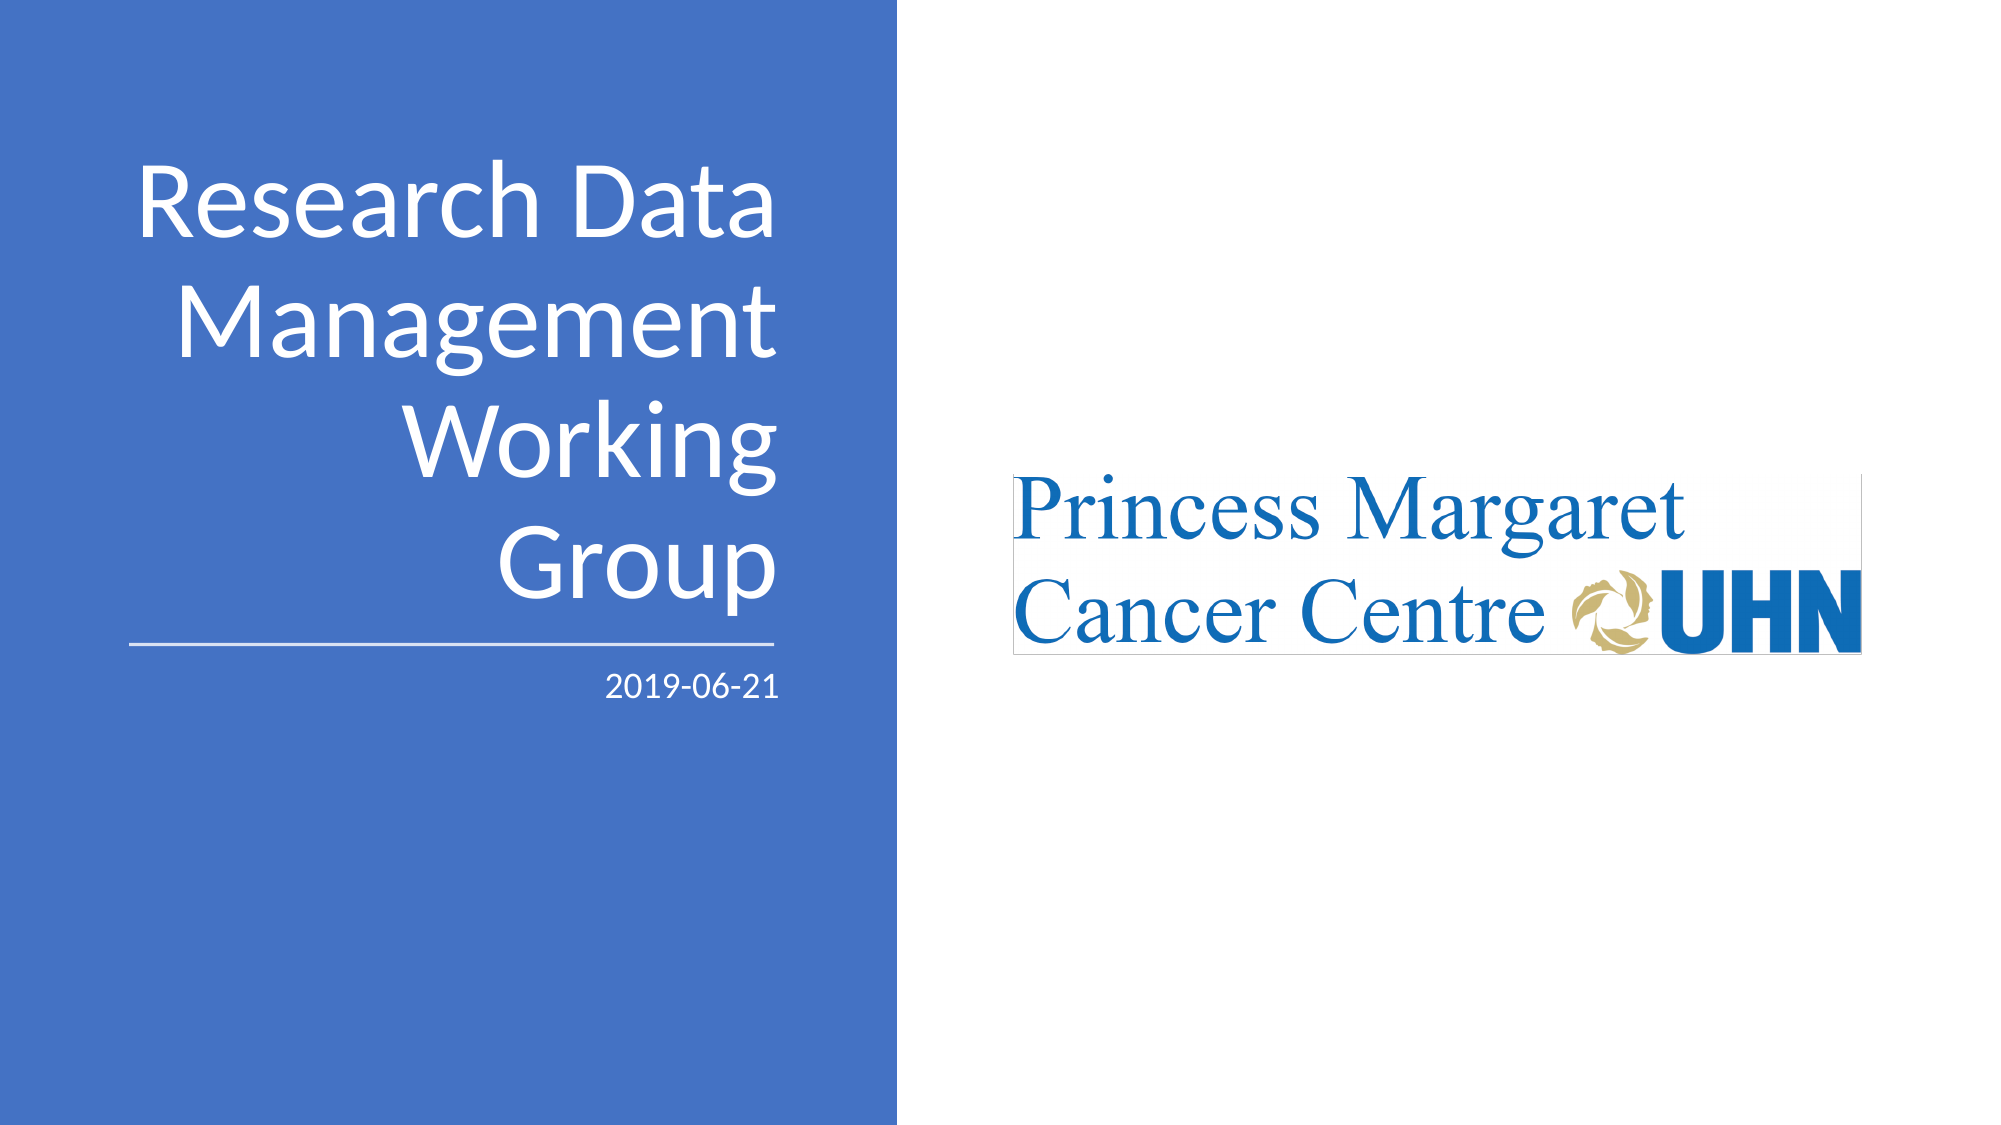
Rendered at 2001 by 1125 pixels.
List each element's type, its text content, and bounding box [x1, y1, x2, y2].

picture [999, 448, 1896, 677]
text_box [0, 0, 898, 1125]
title Research Data Management Working Group [104, 131, 795, 630]
subtitle 2019-06-21 [104, 658, 795, 1021]
